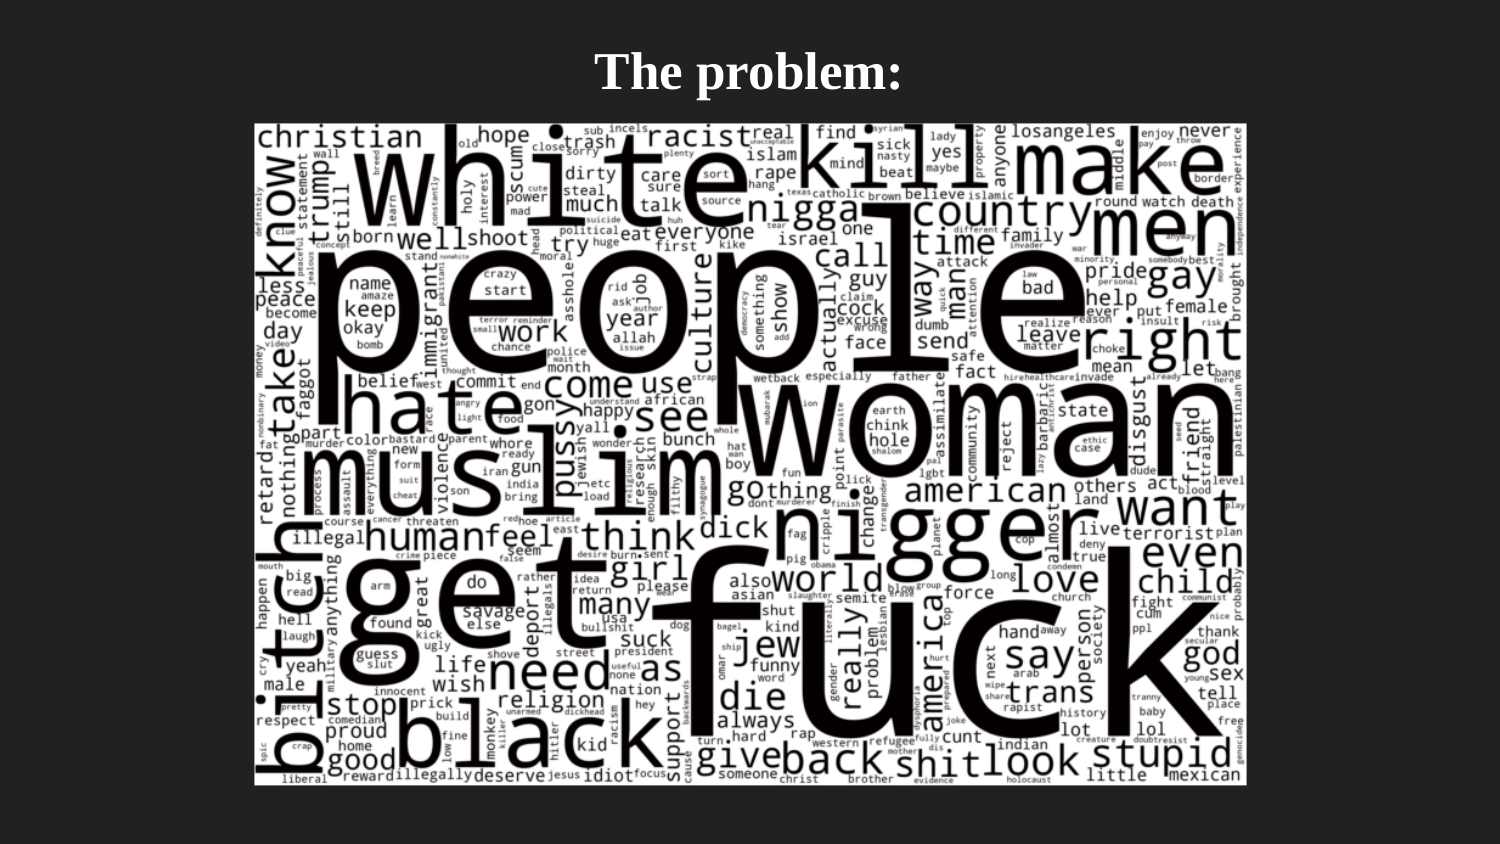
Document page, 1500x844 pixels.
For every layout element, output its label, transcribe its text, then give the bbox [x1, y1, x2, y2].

title The problem: [51, 21, 1449, 116]
picture [245, 115, 1254, 794]
